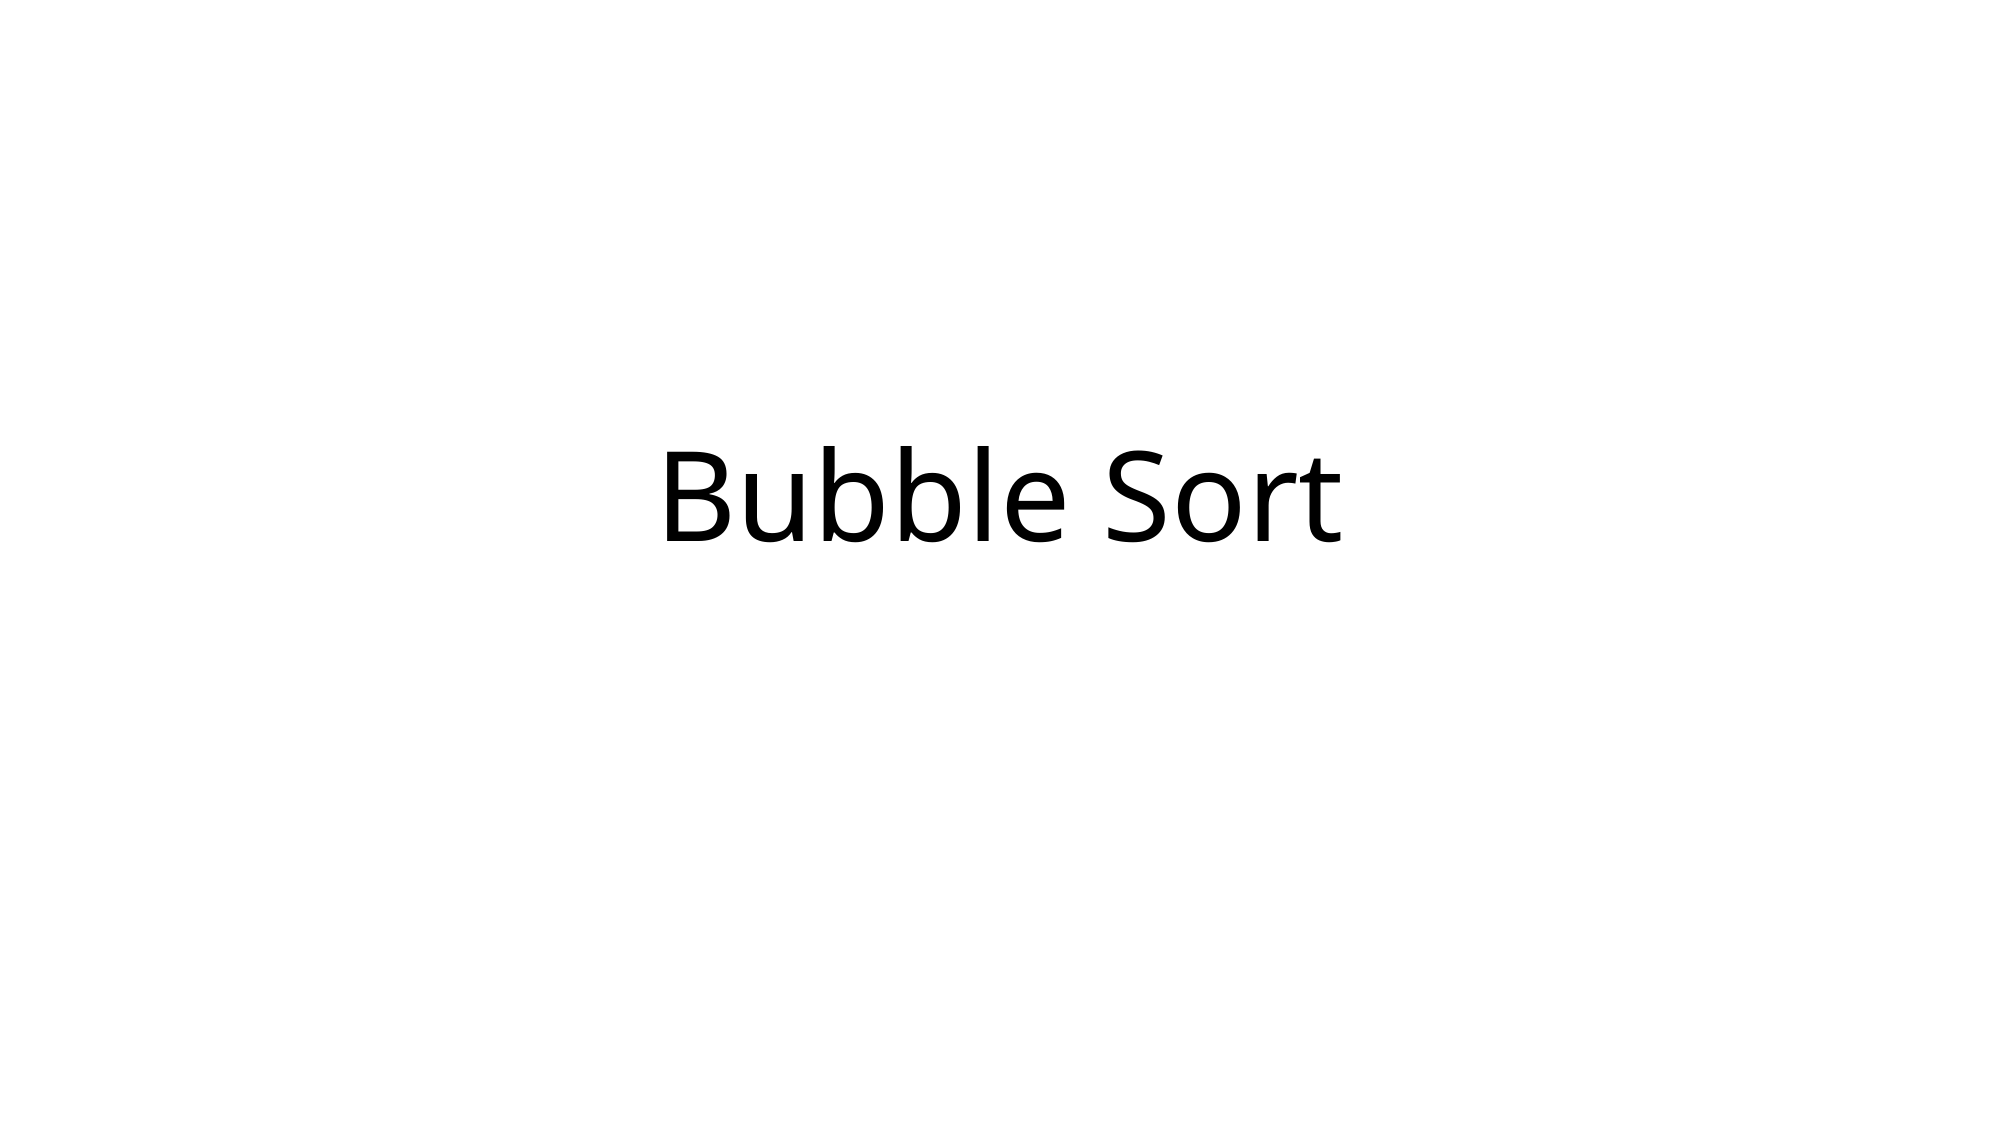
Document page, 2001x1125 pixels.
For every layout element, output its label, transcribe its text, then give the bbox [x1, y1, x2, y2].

title Bubble Sort [249, 184, 1750, 576]
